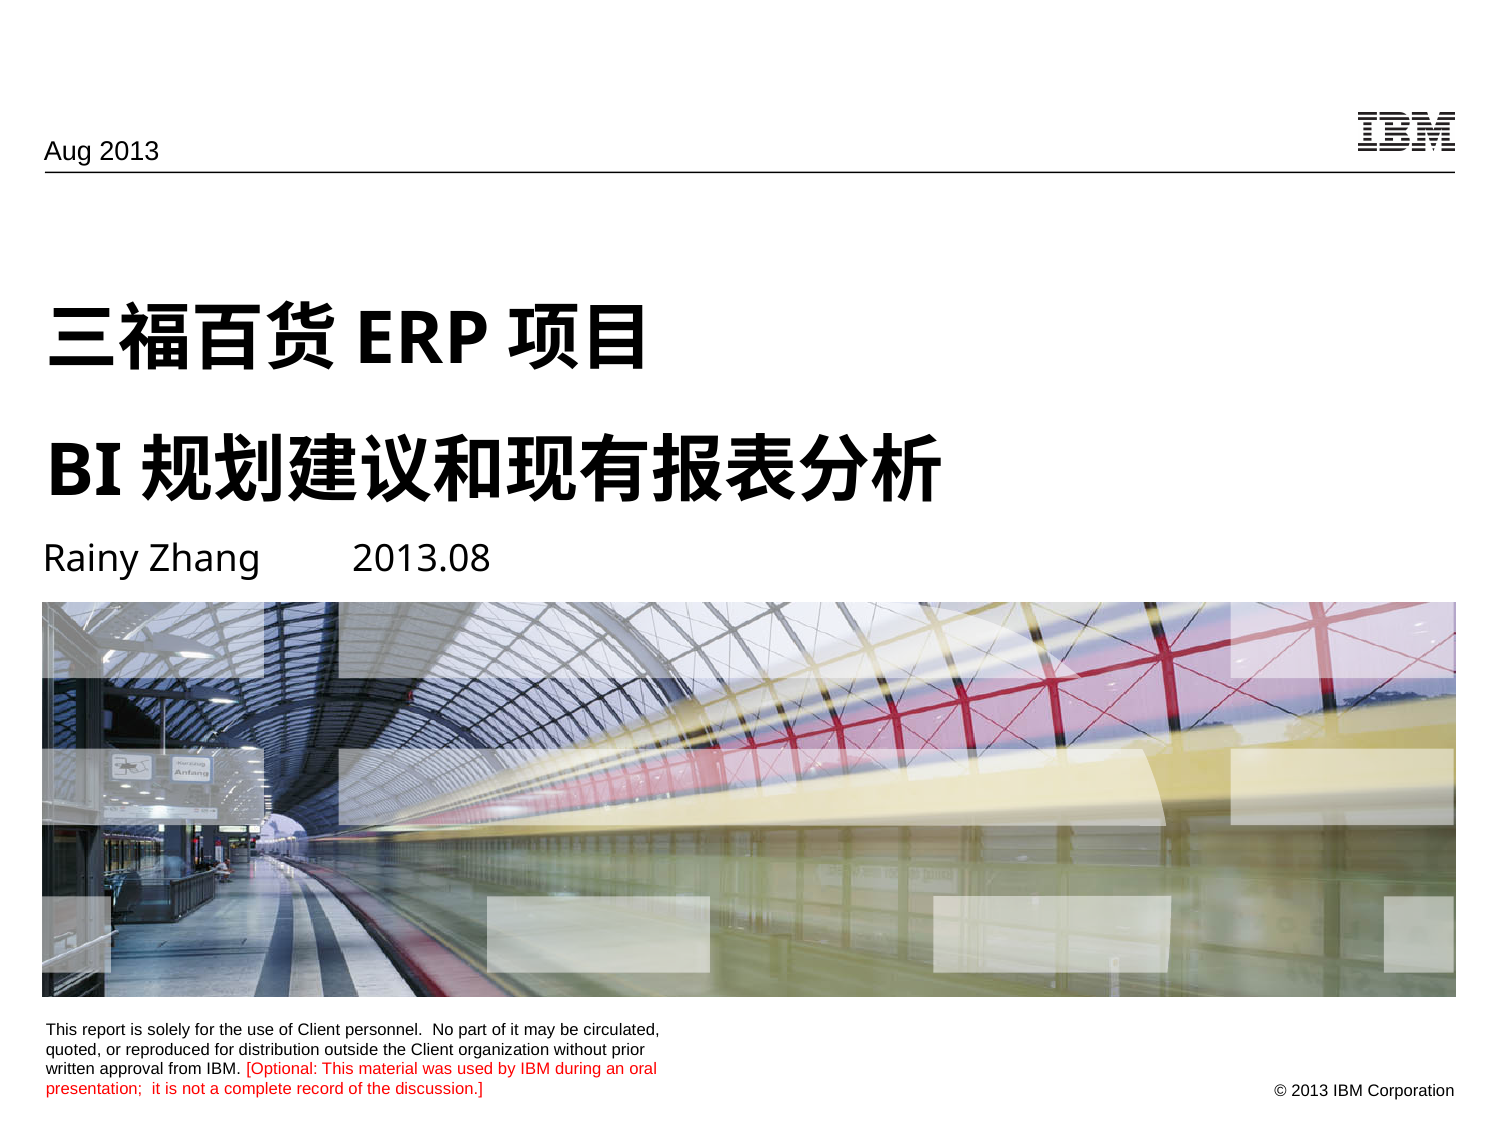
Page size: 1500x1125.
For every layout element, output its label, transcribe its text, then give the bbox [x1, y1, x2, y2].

picture [1358, 112, 1455, 151]
text_box Aug 2013 [29, 86, 1304, 174]
text_box Rainy Zhang 2013.08 [27, 526, 663, 587]
title 三福百货ERP项目 BI规划建议和现有报表分析 [30, 187, 1463, 518]
picture [42, 602, 1456, 997]
